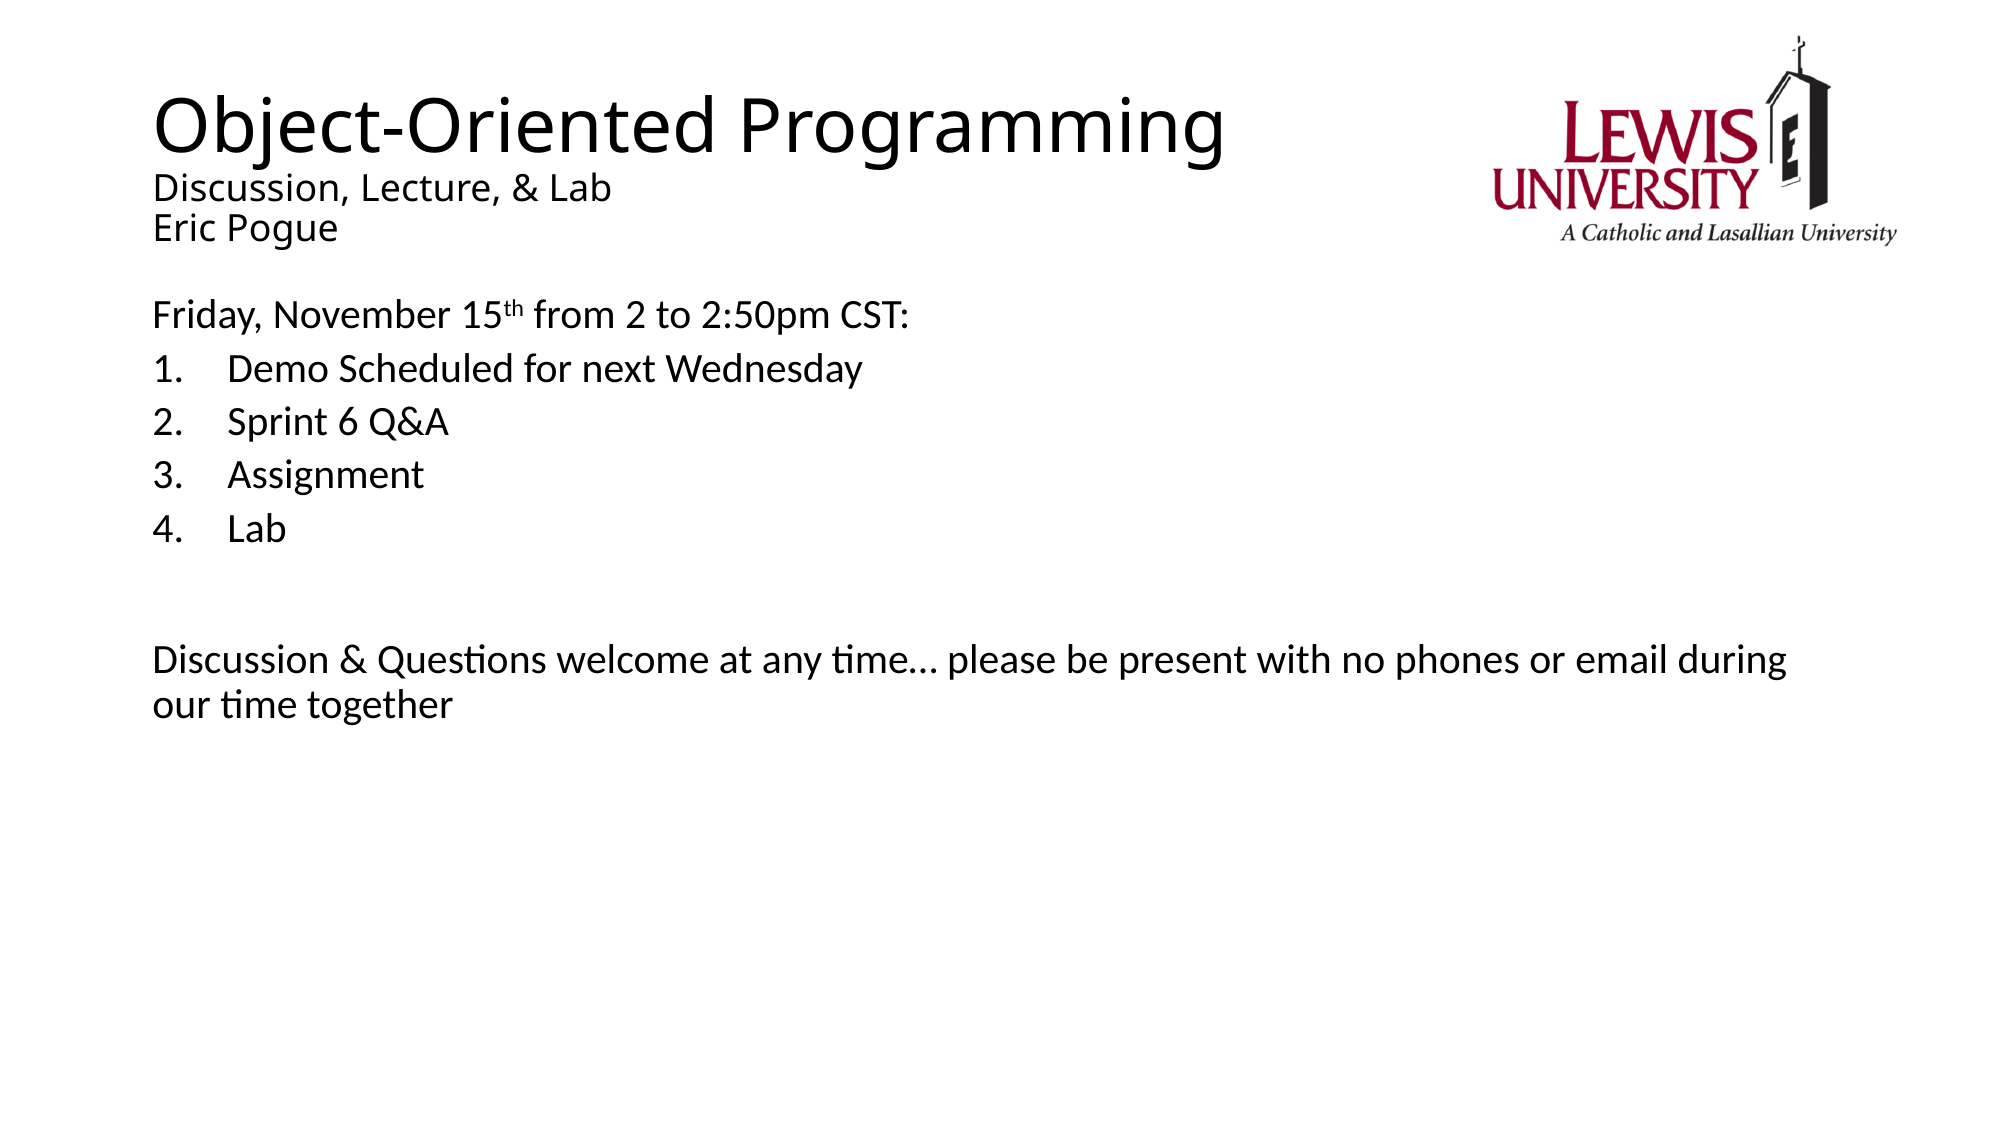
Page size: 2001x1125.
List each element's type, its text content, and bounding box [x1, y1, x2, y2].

picture [1466, 25, 1903, 250]
title Object-Oriented Programming Discussion, Lecture, & Lab Eric Pogue [137, 59, 1330, 278]
list Friday, November 15th from 2 to 2:50pm CST: Demo Scheduled for next Wednesday Sprint 6 Q&A Assignment Lab Discussion & Questions welcome at any time… please be present with no phones or email during our time together [137, 285, 1863, 1014]
